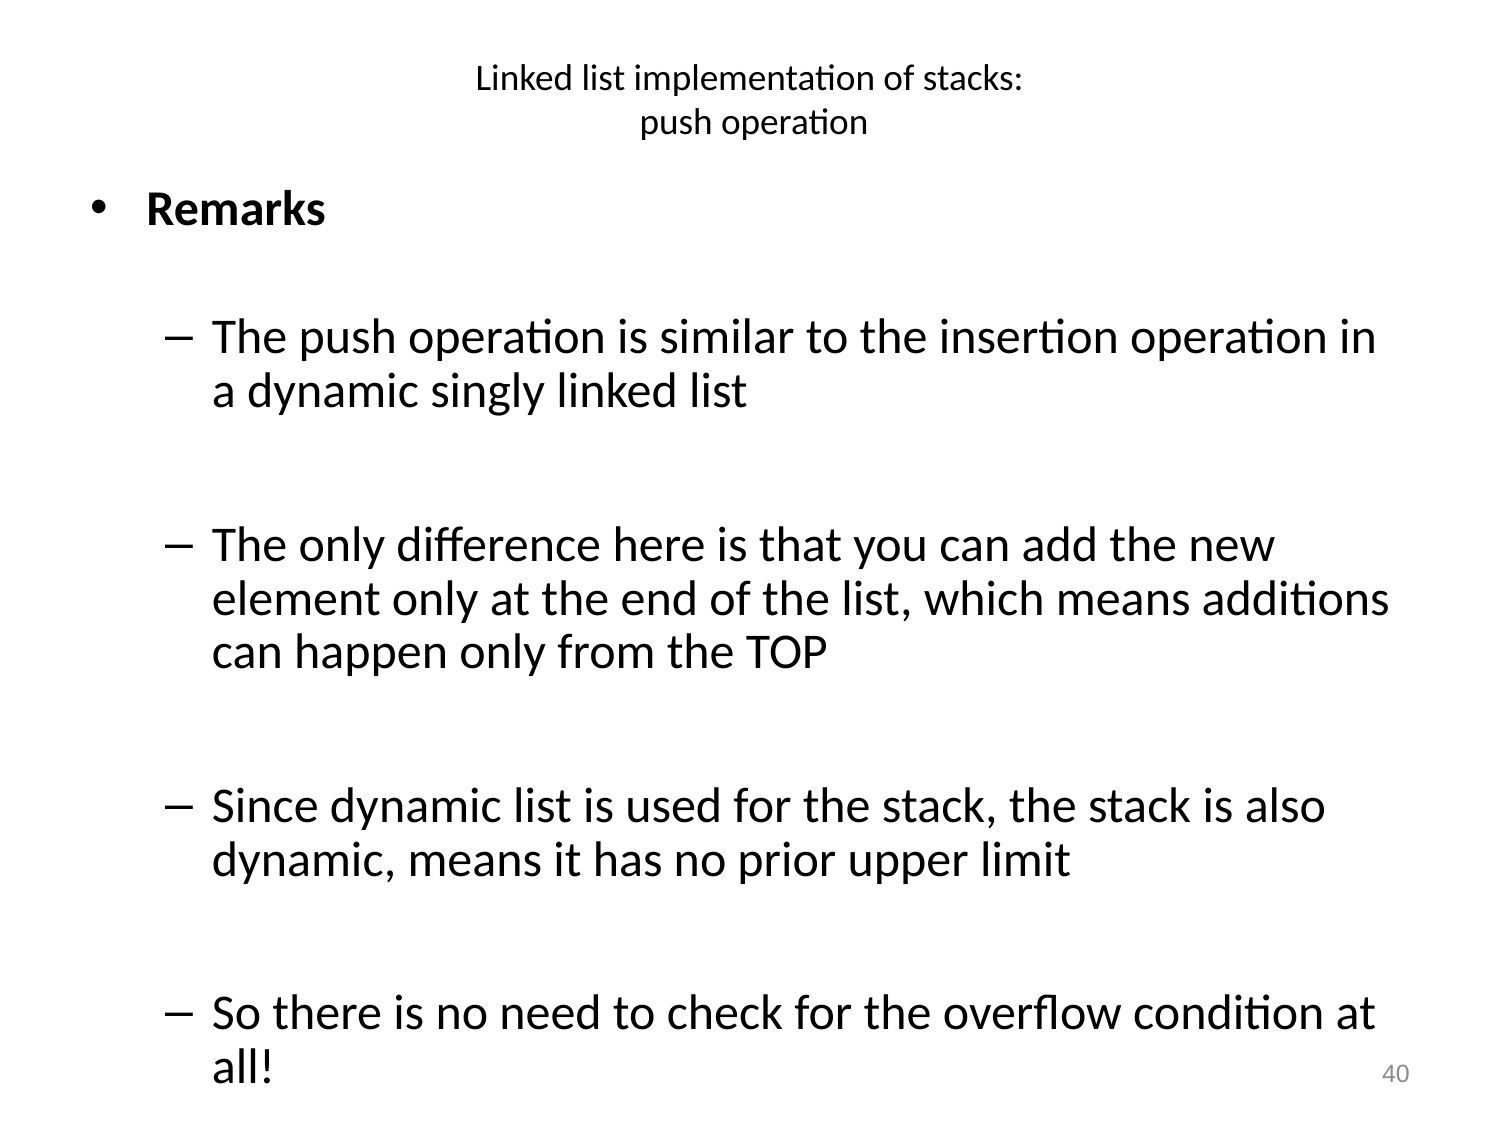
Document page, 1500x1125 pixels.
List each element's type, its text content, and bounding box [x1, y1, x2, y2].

list Remarks The push operation is similar to the insertion operation in a dynamic singly linked list The only difference here is that you can add the new element only at the end of the list, which means additions can happen only from the TOP Since dynamic list is used for the stack, the stack is also dynamic, means it has no prior upper limit So there is no need to check for the overflow condition at all! [75, 174, 1425, 1050]
slide_number 40 [1074, 1042, 1425, 1103]
title Linked list implementation of stacks: push operation [75, 45, 1425, 150]
